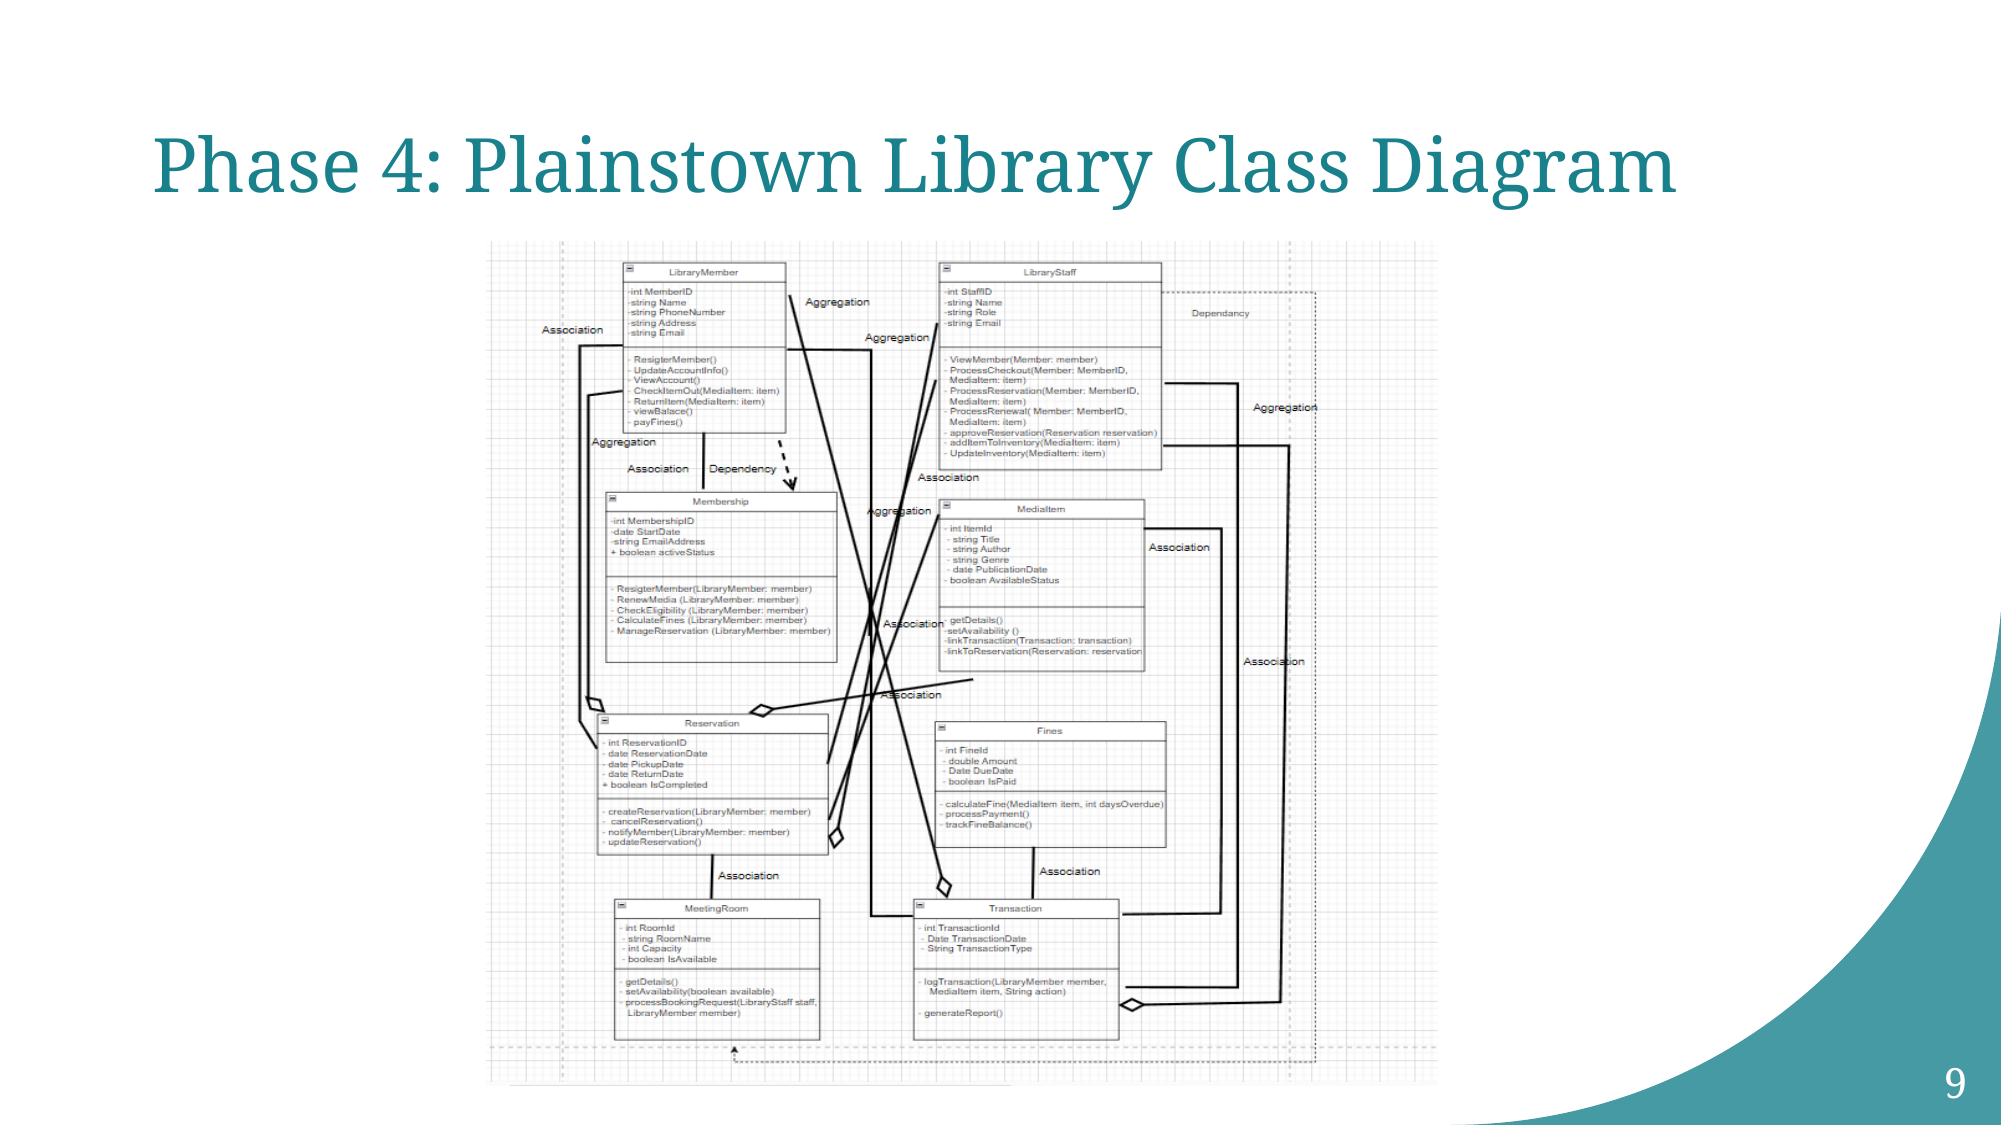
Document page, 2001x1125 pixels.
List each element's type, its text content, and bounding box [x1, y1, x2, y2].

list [486, 241, 1438, 1086]
slide_number 9 [1868, 1055, 1983, 1116]
title Phase 4: Plainstown Library Class Diagram [137, 59, 1863, 278]
